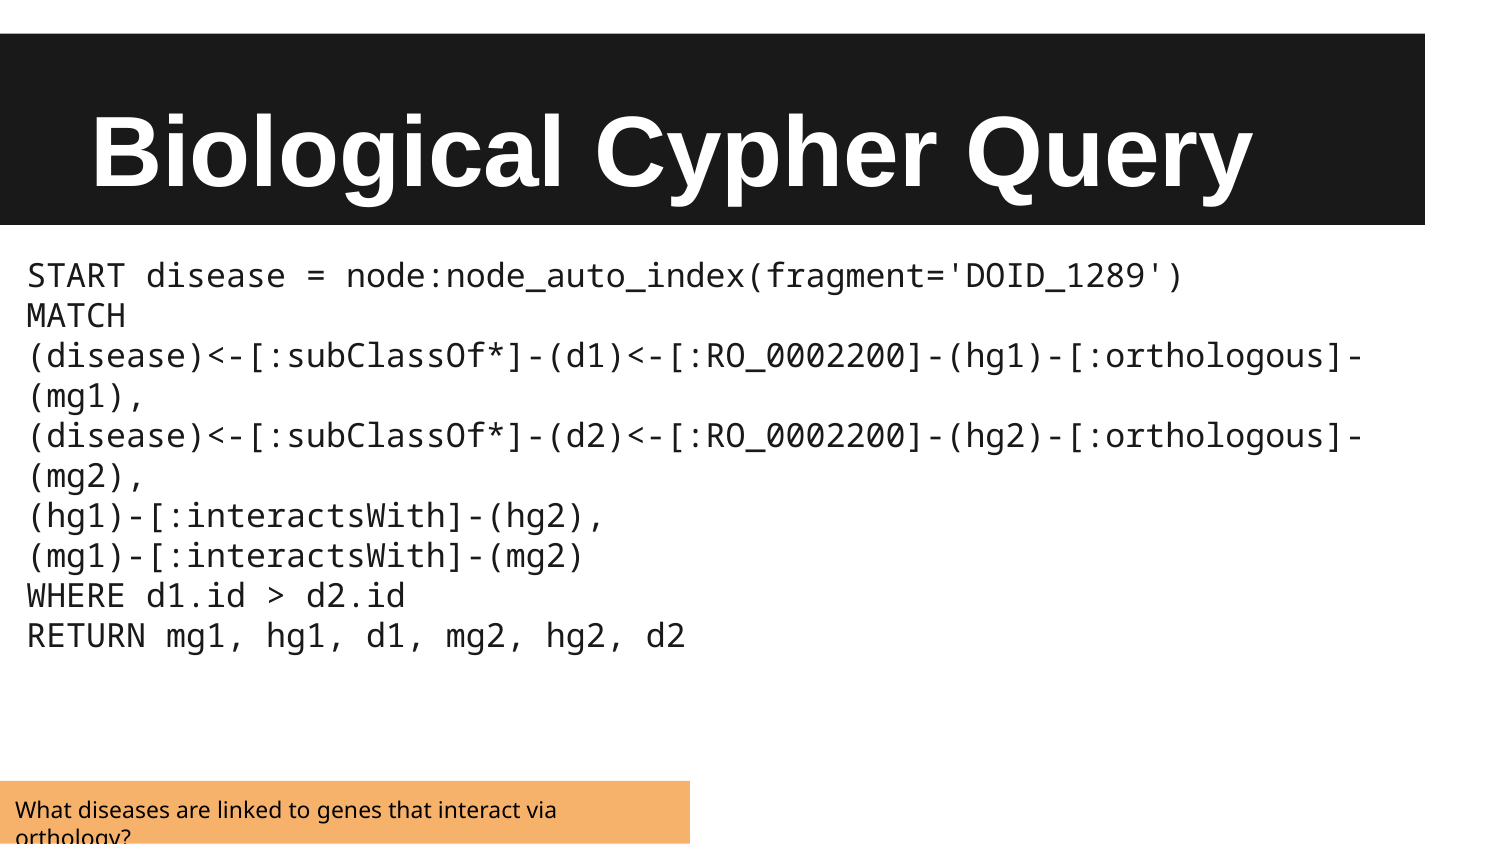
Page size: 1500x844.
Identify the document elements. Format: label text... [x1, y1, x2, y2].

text_box What diseases are linked to genes that interact via orthology? [0, 780, 690, 844]
title Biological Cypher Query [75, 33, 1425, 221]
list START disease = node:node_auto_index(fragment='DOID_1289') MATCH (disease)<-[:subClassOf*]-(d1)<-[:RO_0002200]-(hg1)-[:orthologous]-(mg1), (disease)<-[:subClassOf*]-(d2)<-[:RO_0002200]-(hg2)-[:orthologous]-(mg2), (hg1)-[:interactsWith]-(hg2), (mg1)-[:interactsWith]-(mg2) WHERE d1.id > d2.id RETURN mg1, hg1, d1, mg2, hg2, d2 [11, 239, 1425, 750]
